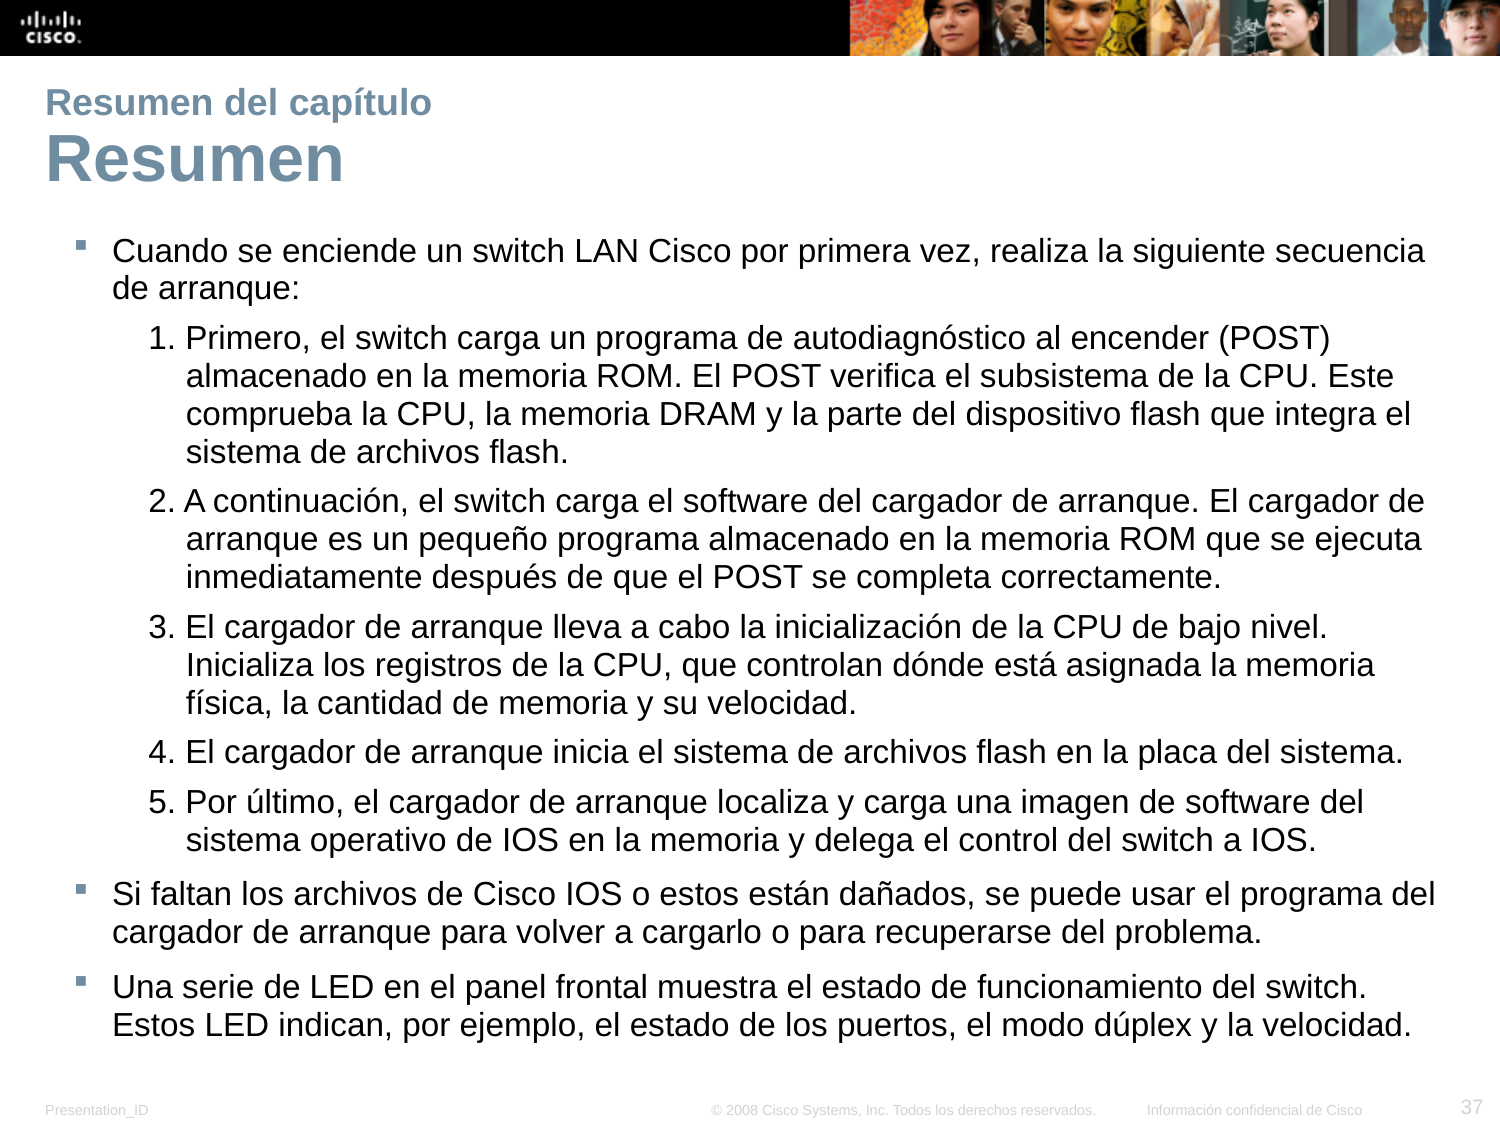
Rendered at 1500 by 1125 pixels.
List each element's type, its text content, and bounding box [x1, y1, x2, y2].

text_box Cuando se enciende un switch LAN Cisco por primera vez, realiza la siguiente secuencia de arranque: 1. Primero, el switch carga un programa de autodiagnóstico al encender (POST) almacenado en la memoria ROM. El POST verifica el subsistema de la CPU. Este comprueba la CPU, la memoria DRAM y la parte del dispositivo flash que integra el sistema de archivos flash. 2. A continuación, el switch carga el software del cargador de arranque. El cargador de arranque es un pequeño programa almacenado en la memoria ROM que se ejecuta inmediatamente después de que el POST se completa correctamente. 3. El cargador de arranque lleva a cabo la inicialización de la CPU de bajo nivel. Inicializa los registros de la CPU, que controlan dónde está asignada la memoria física, la cantidad de memoria y su velocidad. 4. El cargador de arranque inicia el sistema de archivos flash en la placa del sistema. 5. Por último, el cargador de arranque localiza y carga una imagen de software del sistema operativo de IOS en la memoria y delega el control del switch a IOS. Si faltan los archivos de Cisco IOS o estos están dañados, se puede usar el programa del cargador de arranque para volver a cargarlo o para recuperarse del problema. Una serie de LED en el panel frontal muestra el estado de funcionamiento del switch. Estos LED indican, por ejemplo, el estado de los puertos, el modo dúplex y la velocidad. [59, 225, 1471, 633]
picture [0, 0, 1500, 56]
title Resumen del capítulo Resumen [31, 64, 1471, 203]
